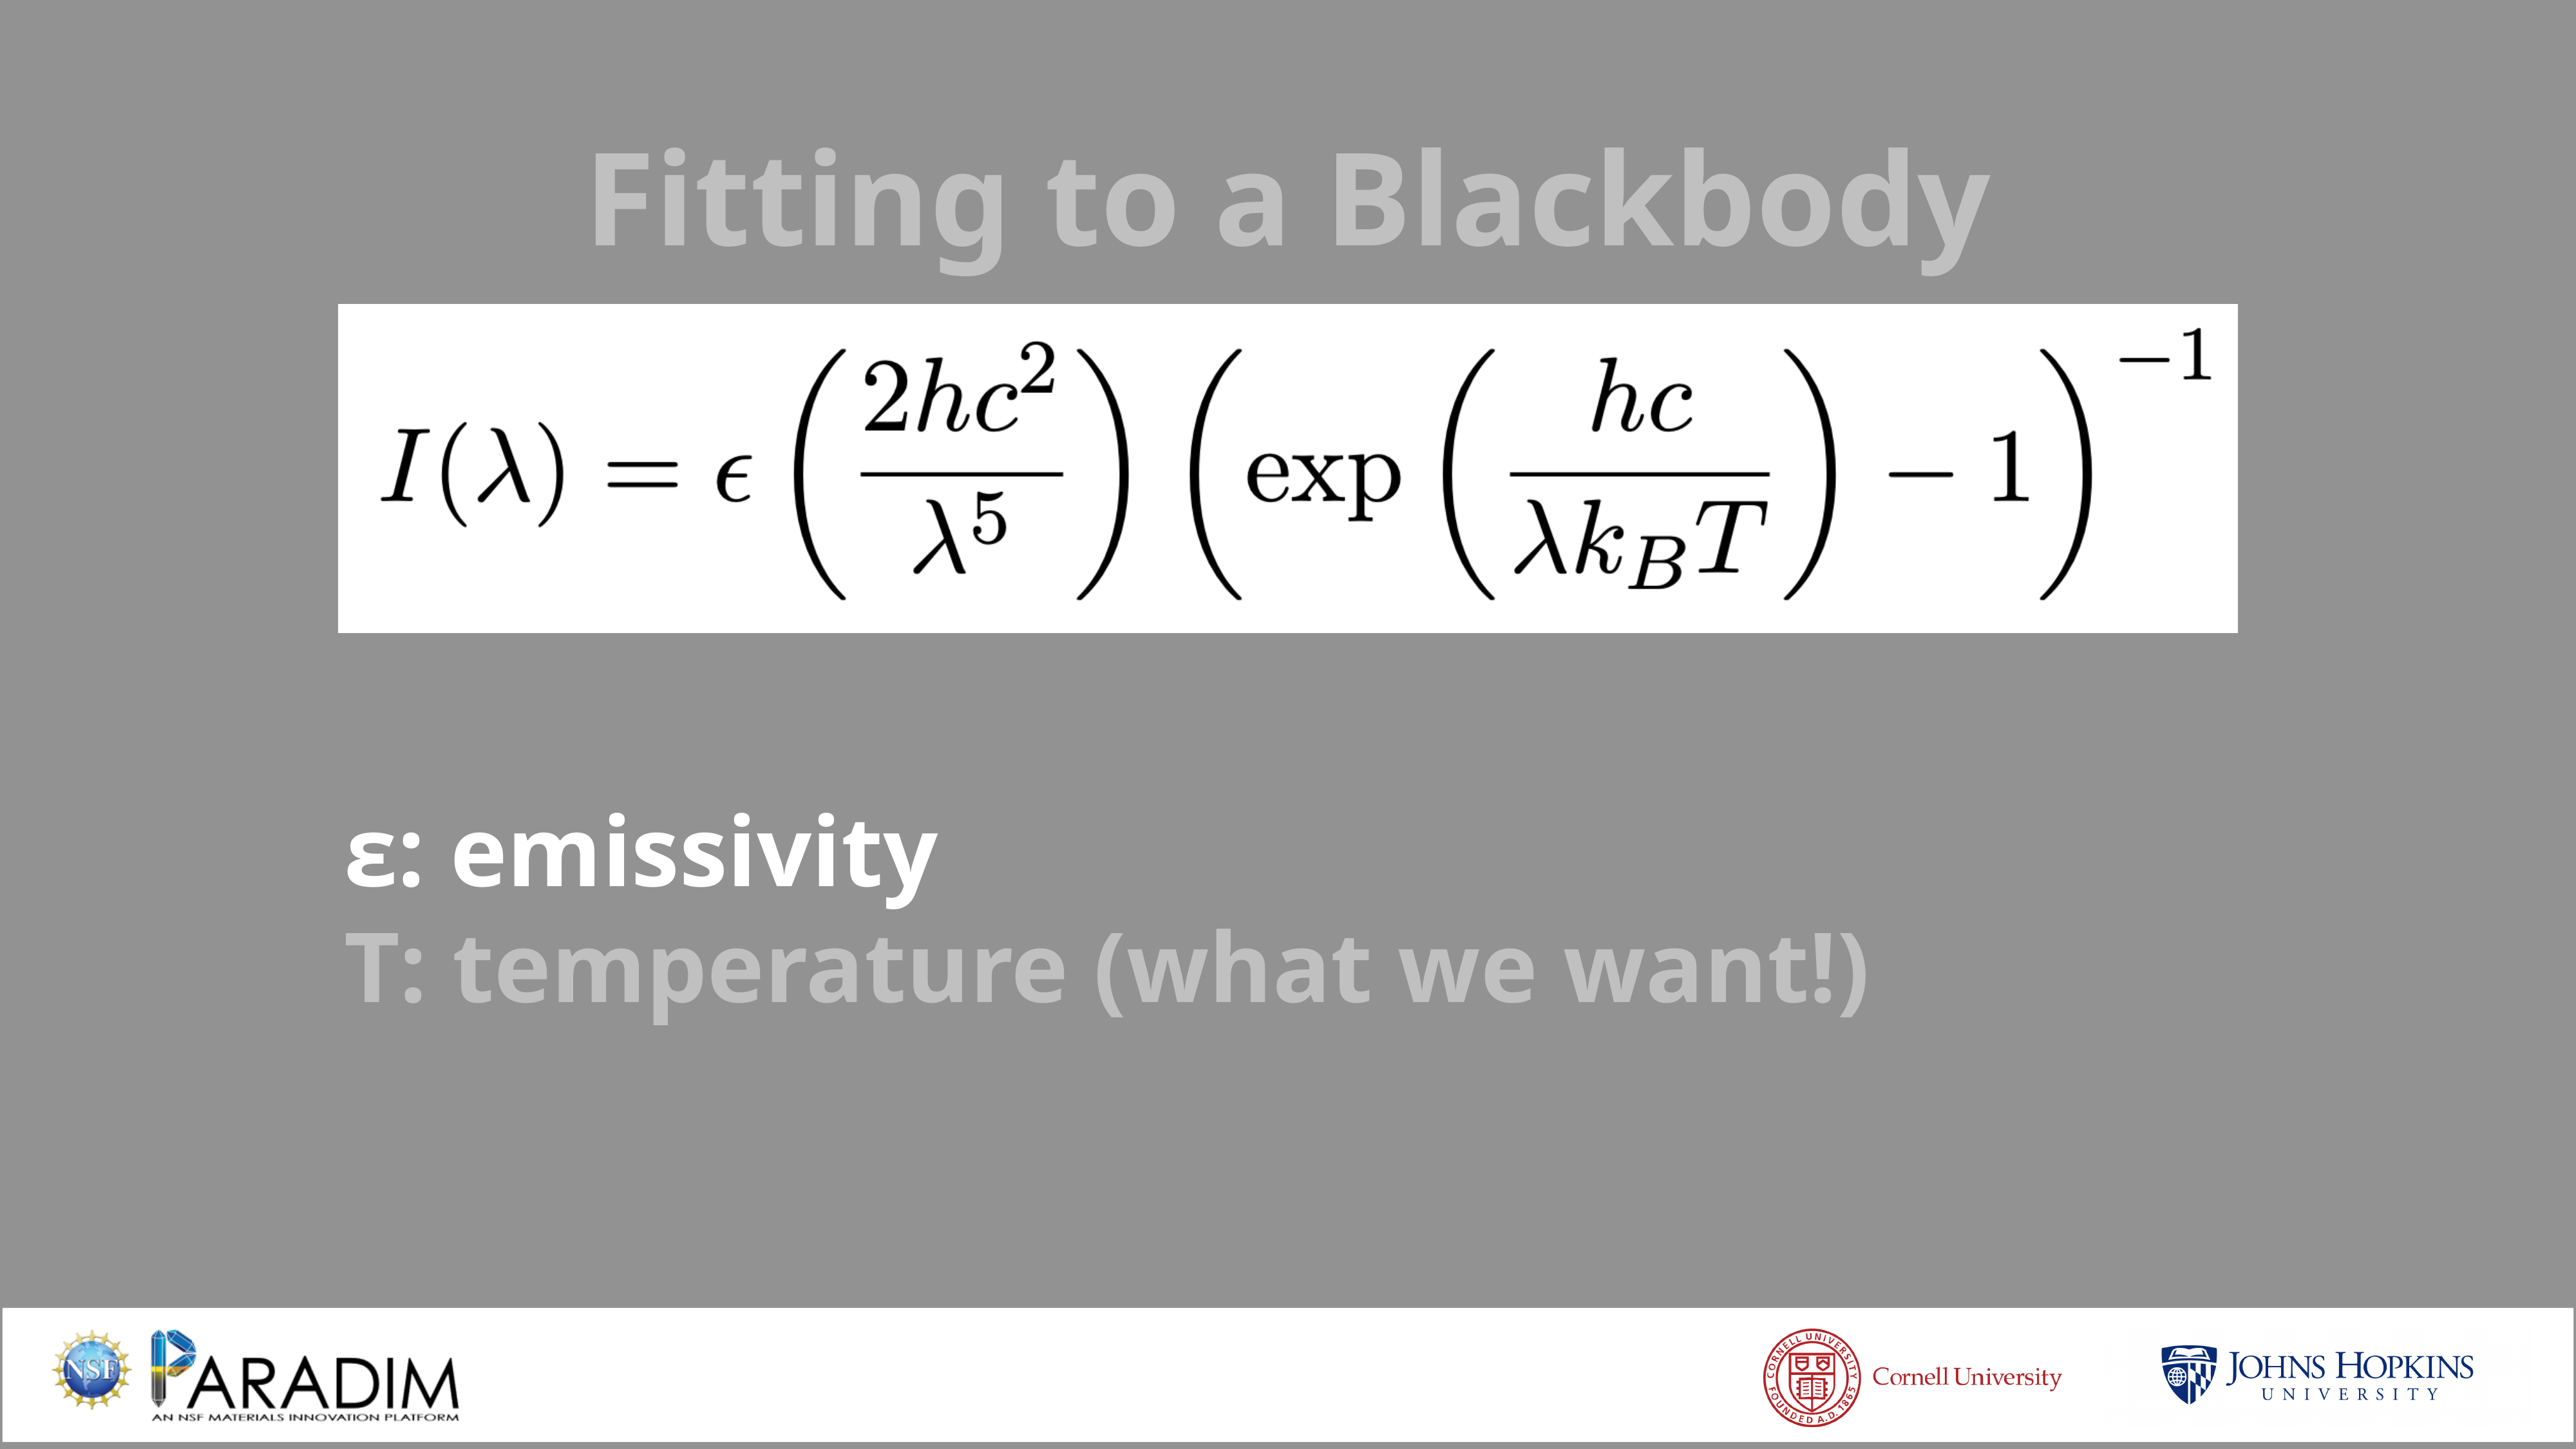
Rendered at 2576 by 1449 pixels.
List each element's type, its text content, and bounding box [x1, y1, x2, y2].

picture [44, 1322, 468, 1428]
text_box Fitting to a Blackbody [256, 111, 2320, 277]
picture [1763, 1329, 2062, 1427]
picture [338, 304, 2238, 633]
picture [2103, 1322, 2532, 1428]
text_box ε: emissivity T: temperature (what we want!) [338, 784, 2235, 1027]
